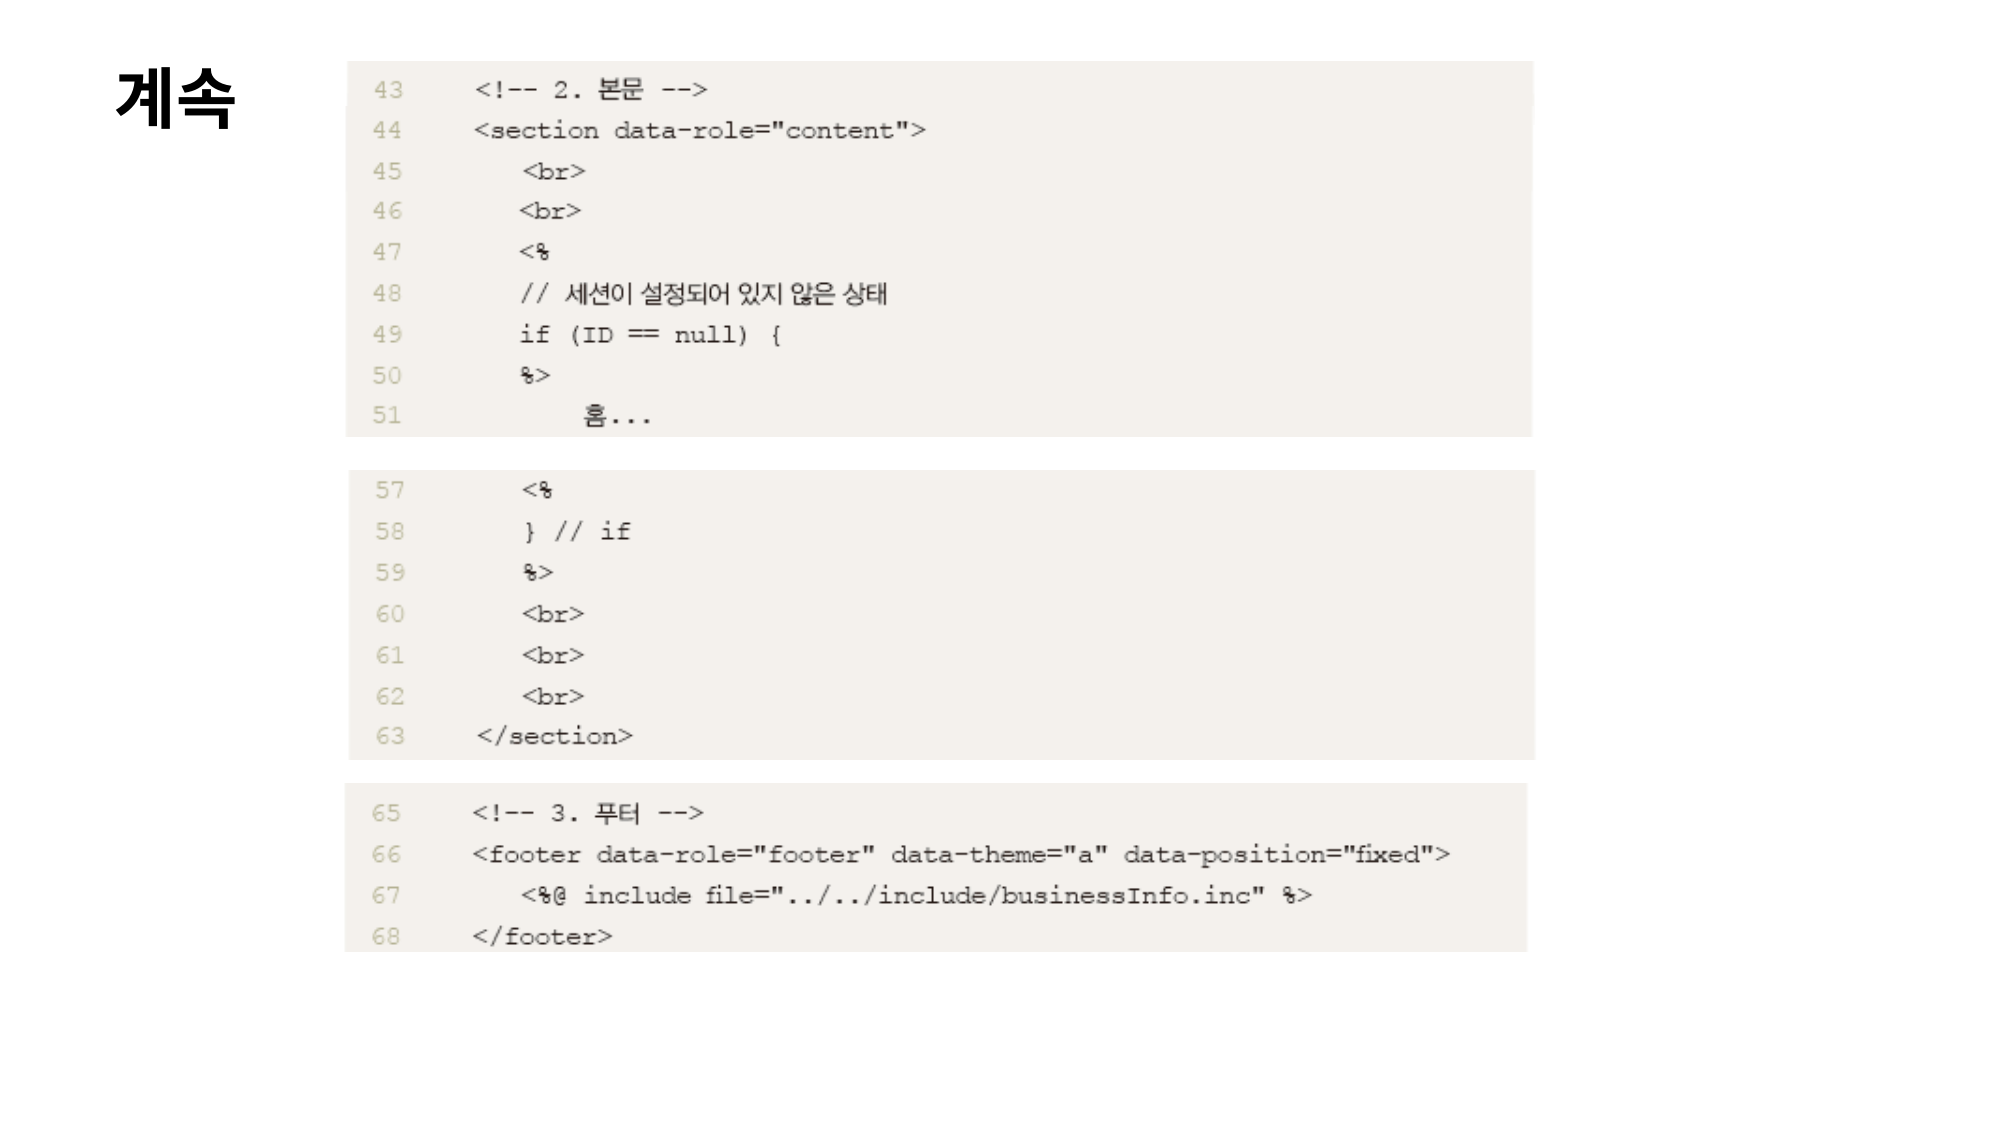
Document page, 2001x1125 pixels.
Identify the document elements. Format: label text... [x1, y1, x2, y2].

picture [343, 60, 1545, 437]
picture [346, 469, 1537, 760]
picture [342, 783, 1529, 952]
title 계속 [99, 3, 1900, 191]
